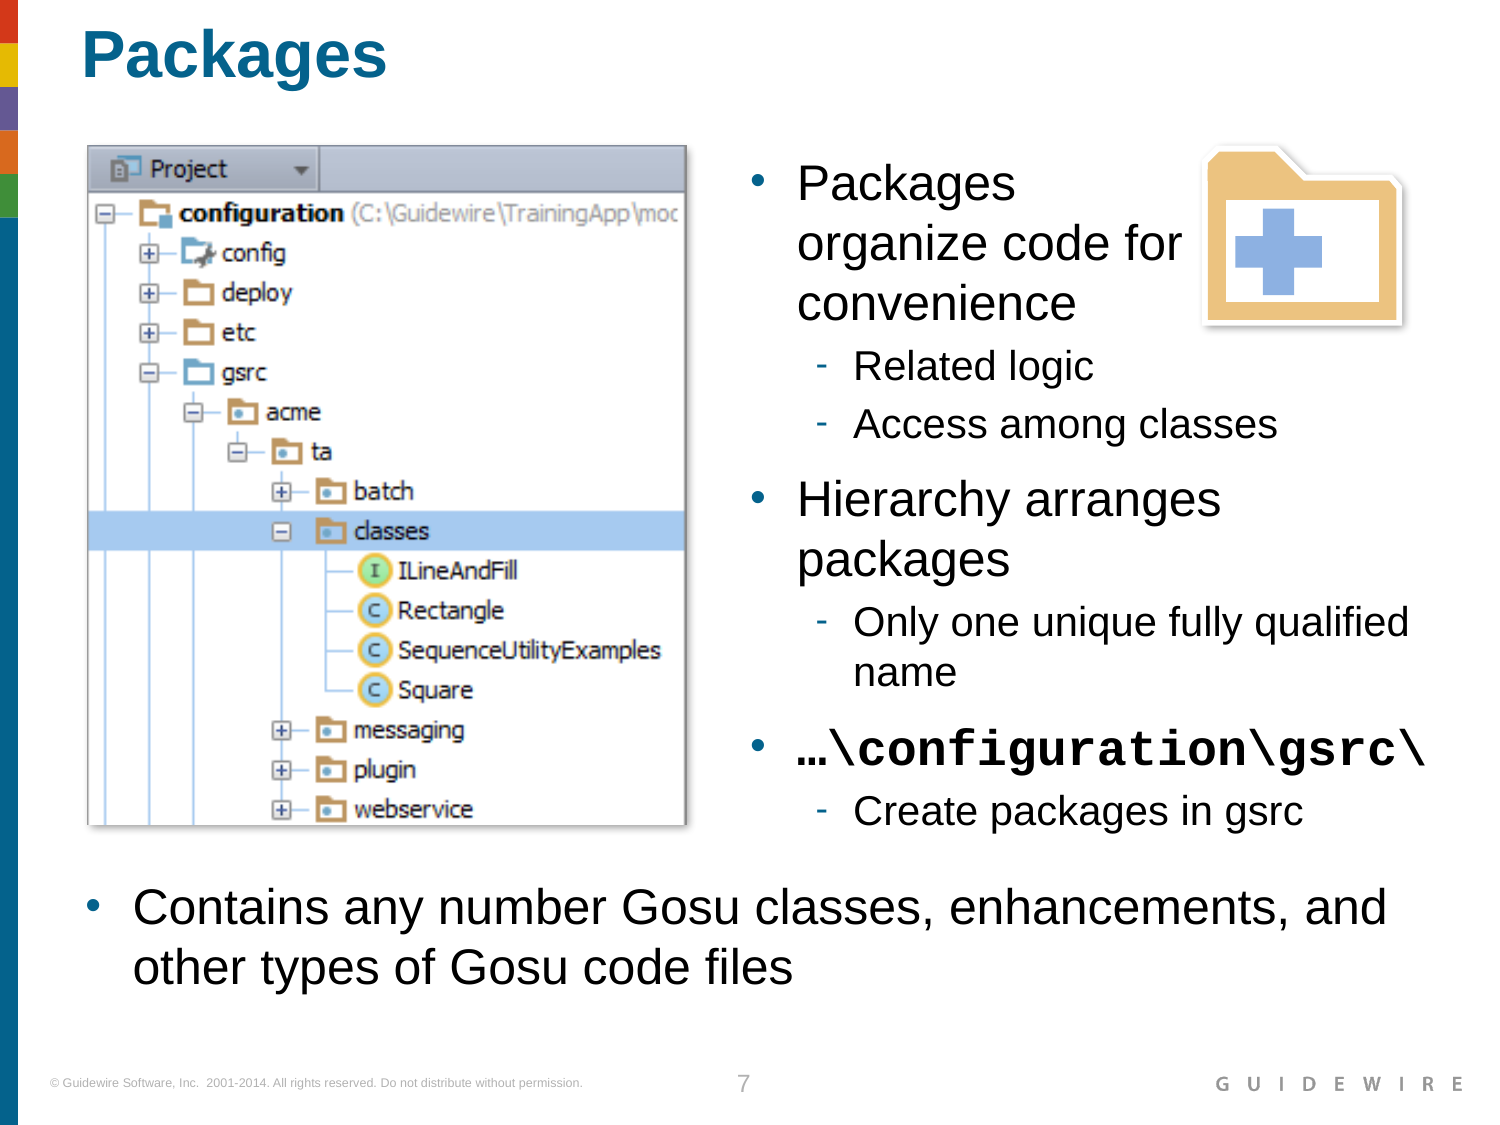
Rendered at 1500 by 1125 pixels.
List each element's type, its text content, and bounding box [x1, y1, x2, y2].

picture [86, 145, 688, 825]
list Packages organize code for convenience Related logic Access among classes Hierarchy arranges packages Only one unique fully qualified name …\configuration\gsrc\ Create packages in gsrc [750, 149, 1448, 750]
title Packages [81, 19, 1446, 142]
picture [1199, 143, 1405, 328]
picture [1215, 1073, 1480, 1096]
list Contains any number Gosu classes, enhancements, and other types of Gosu code files [85, 875, 1451, 1050]
